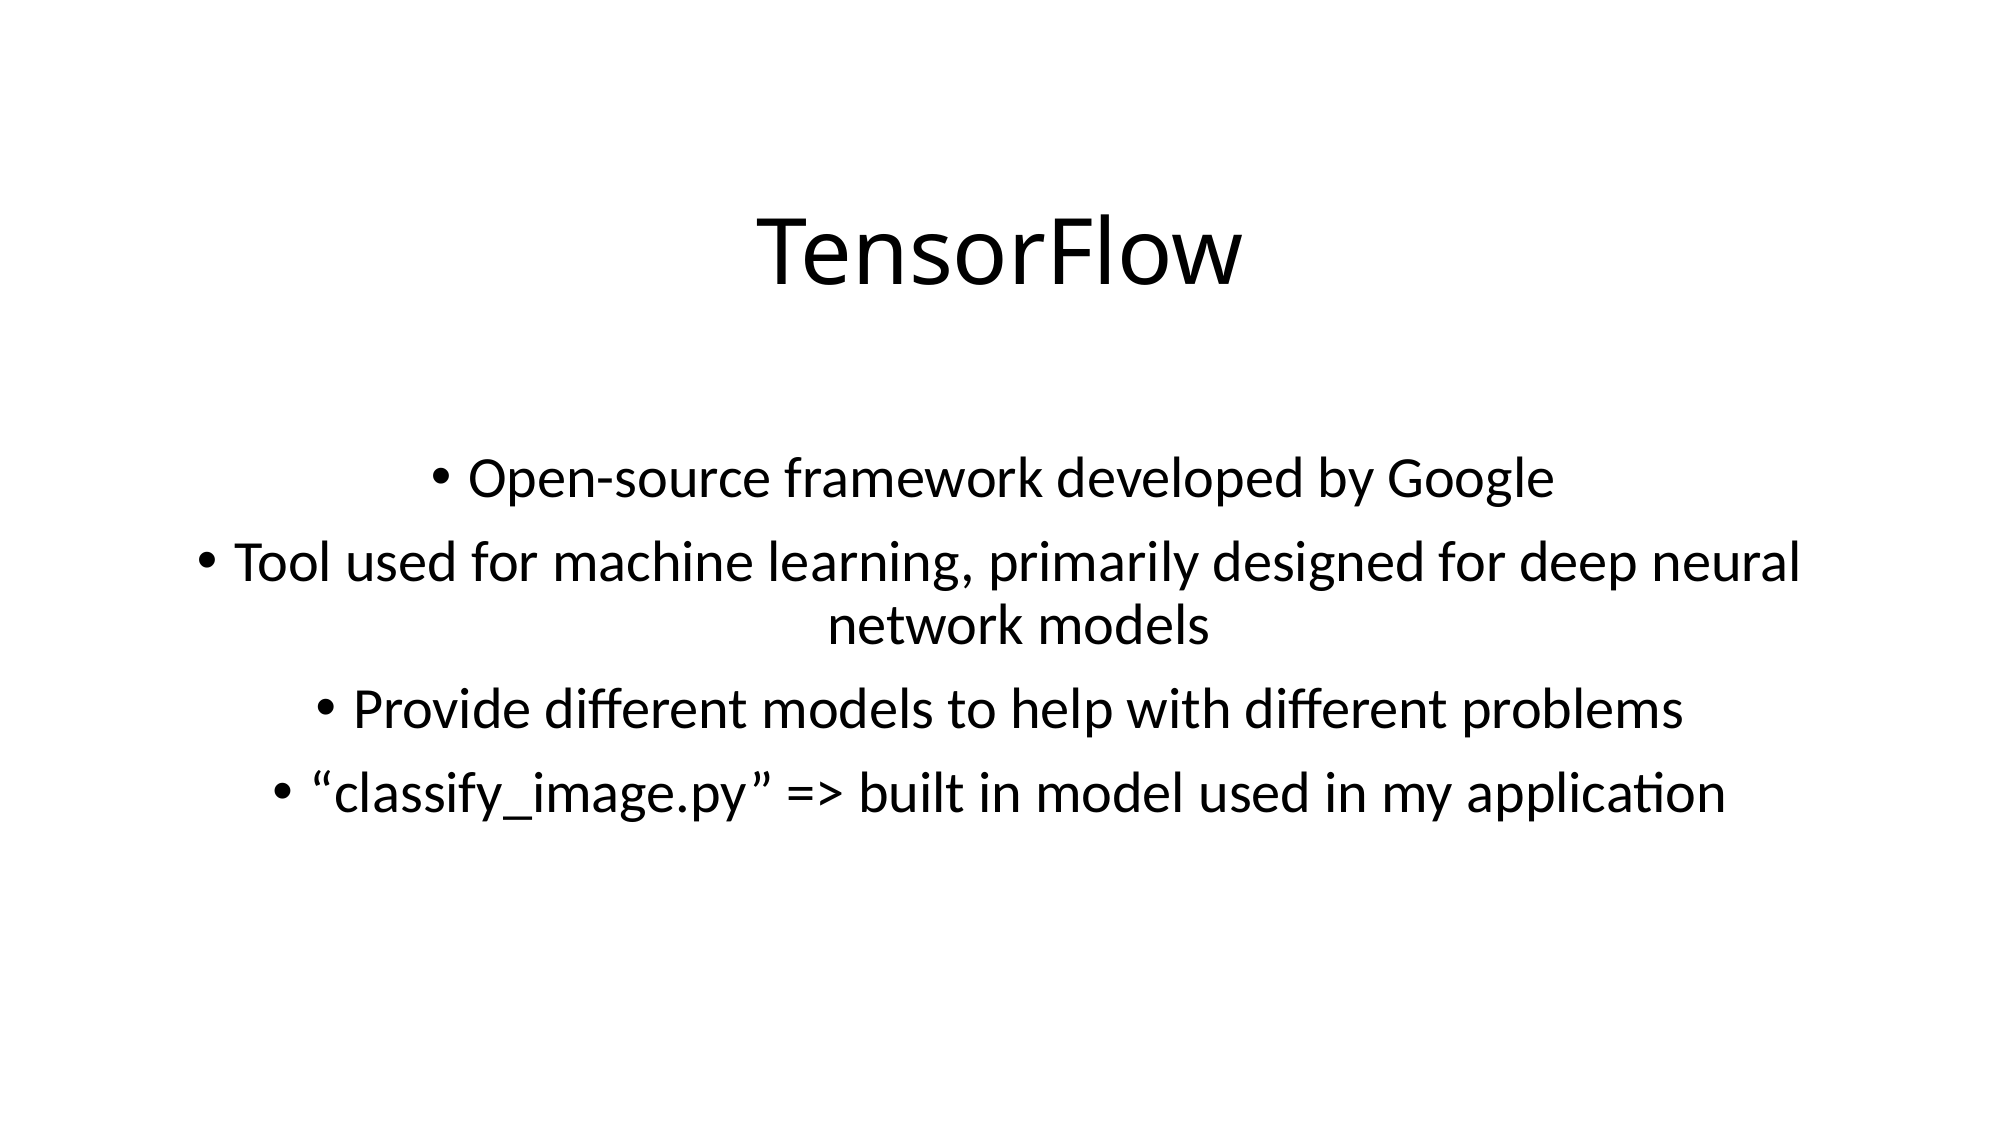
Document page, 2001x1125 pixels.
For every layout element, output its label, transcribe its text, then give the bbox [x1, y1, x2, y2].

list Open-source framework developed by Google Tool used for machine learning, primarily designed for deep neural network models Provide different models to help with different problems “classify_image.py” => built in model used in my application [137, 279, 1863, 994]
title TensorFlow [137, 146, 1863, 279]
